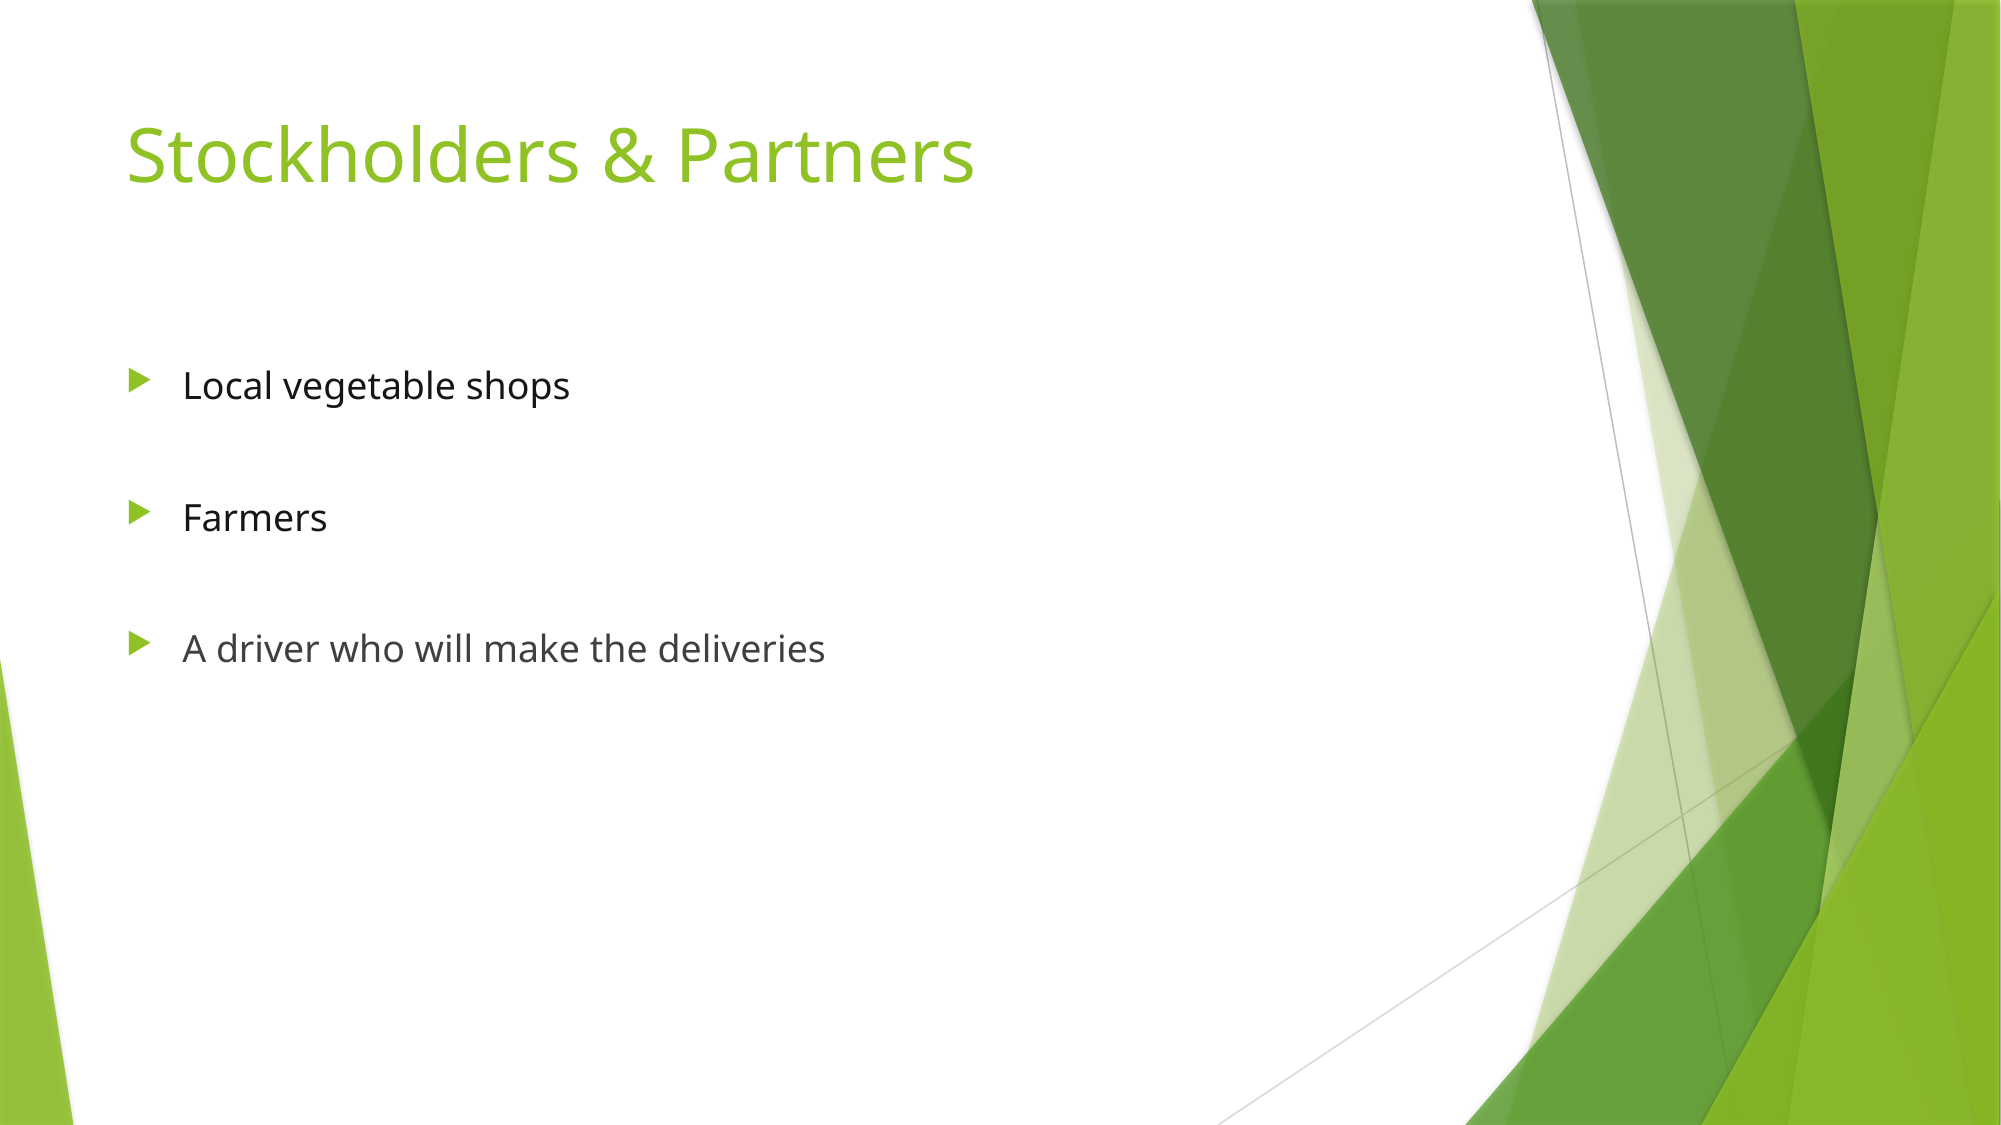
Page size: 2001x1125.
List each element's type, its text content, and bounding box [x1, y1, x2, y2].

list Local vegetable shops Farmers A driver who will make the deliveries [111, 354, 1522, 992]
title Stockholders & Partners [111, 99, 1522, 317]
